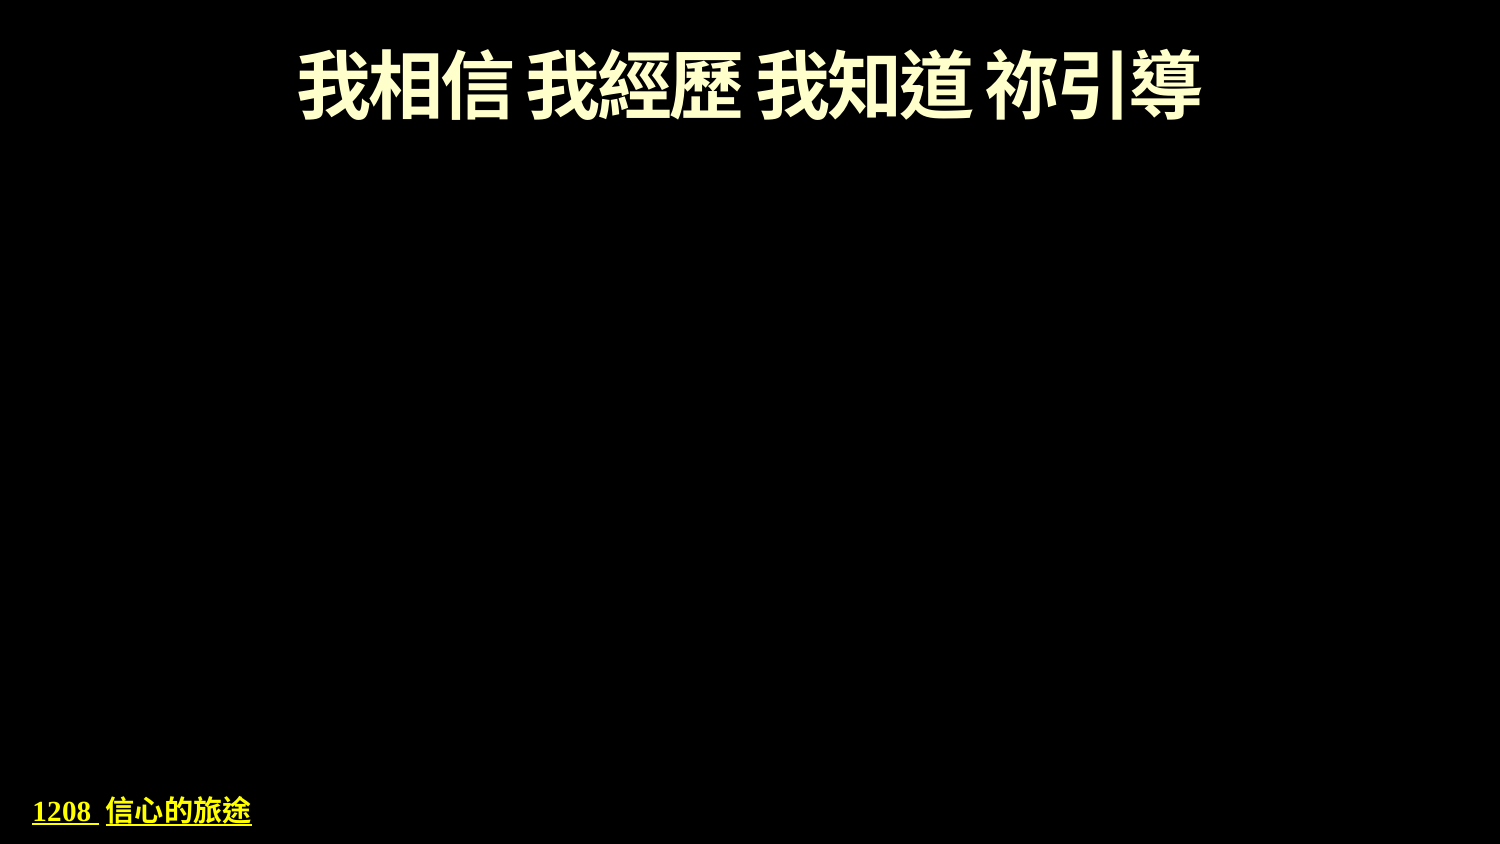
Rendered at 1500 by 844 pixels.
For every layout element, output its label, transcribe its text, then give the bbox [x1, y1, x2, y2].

title 我相信 我經歷 我知道 祢引導 [0, 12, 1500, 154]
text_box 1208 信心的旅途 [17, 784, 774, 835]
